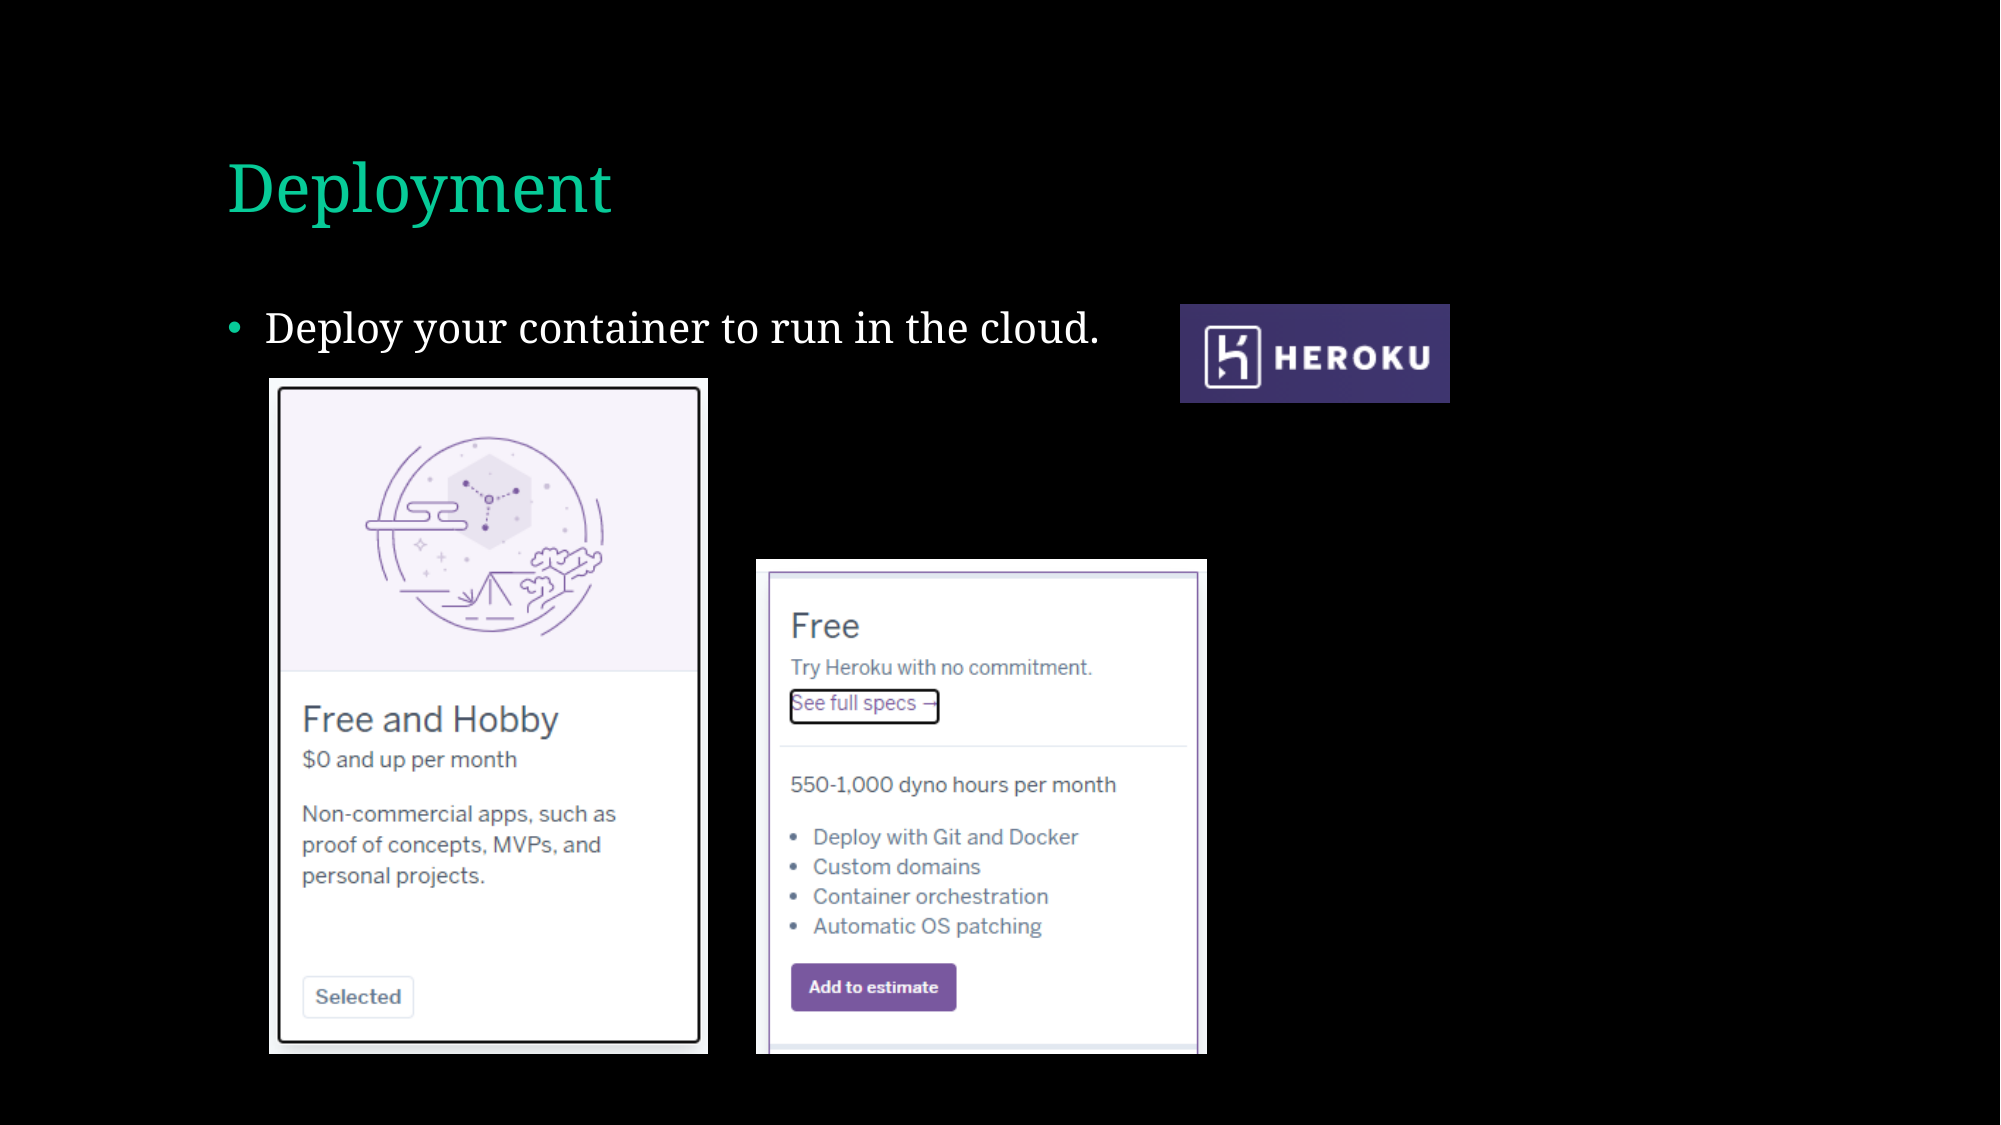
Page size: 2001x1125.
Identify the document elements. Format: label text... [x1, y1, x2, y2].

title Deployment [212, 59, 1788, 235]
picture [756, 559, 1207, 1054]
list Deploy your container to run in the cloud. [212, 299, 1788, 1014]
picture [1180, 304, 1450, 403]
picture [269, 378, 708, 1054]
